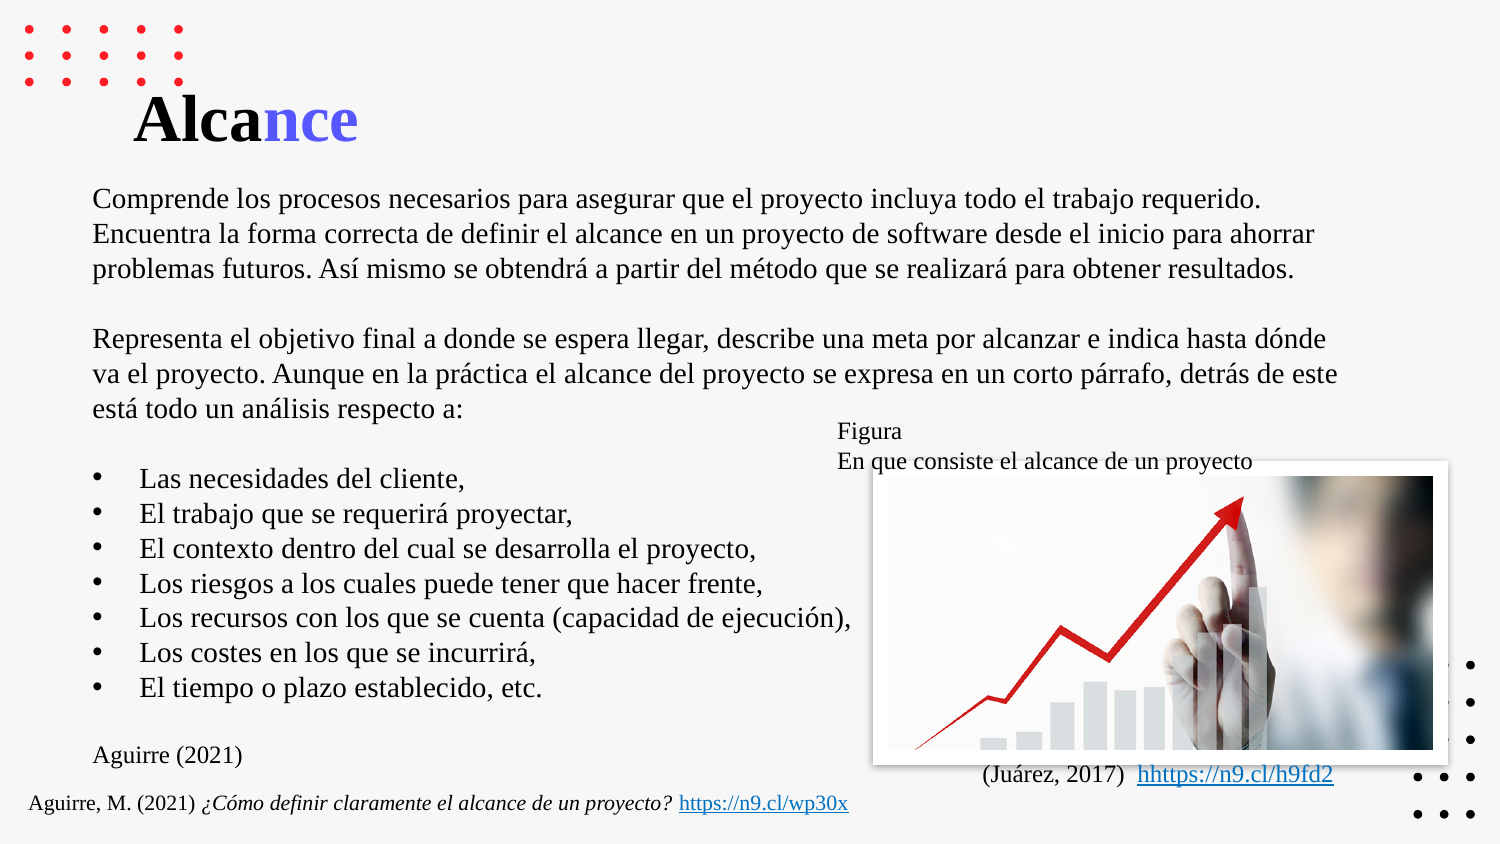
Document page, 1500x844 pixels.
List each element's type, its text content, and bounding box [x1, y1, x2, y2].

text_box (Juárez, 2017) hhttps://n9.cl/h9fd2 [967, 759, 1401, 795]
title Alcance [118, 60, 1382, 155]
text_box Aguirre, M. (2021) ¿Cómo definir claramente el alcance de un proyecto? https://n9.cl/wp30x [13, 781, 876, 844]
subtitle Comprende los procesos necesarios para asegurar que el proyecto incluya todo el trabajo requerido. Encuentra la forma correcta de definir el alcance en un proyecto de software desde el inicio para ahorrar problemas futuros. Así mismo se obtendrá a partir del método que se realizará para obtener resultados. Representa el objetivo final a donde se espera llegar, describe una meta por alcanzar e indica hasta dónde va el proyecto. Aunque en la práctica el alcance del proyecto se expresa en un corto párrafo, detrás de este está todo un análisis respecto a: Las necesidades del cliente, El trabajo que se requerirá proyectar, El contexto dentro del cual se desarrolla el proyecto, Los riesgos a los cuales puede tener que hacer frente, Los recursos con los que se cuenta (capacidad de ejecución), Los costes en los que se incurrirá, El tiempo o plazo establecido, etc. Aguirre (2021) [77, 164, 1367, 323]
text_box Figura En que consiste el alcance de un proyecto [822, 406, 1346, 482]
picture [887, 475, 1434, 751]
